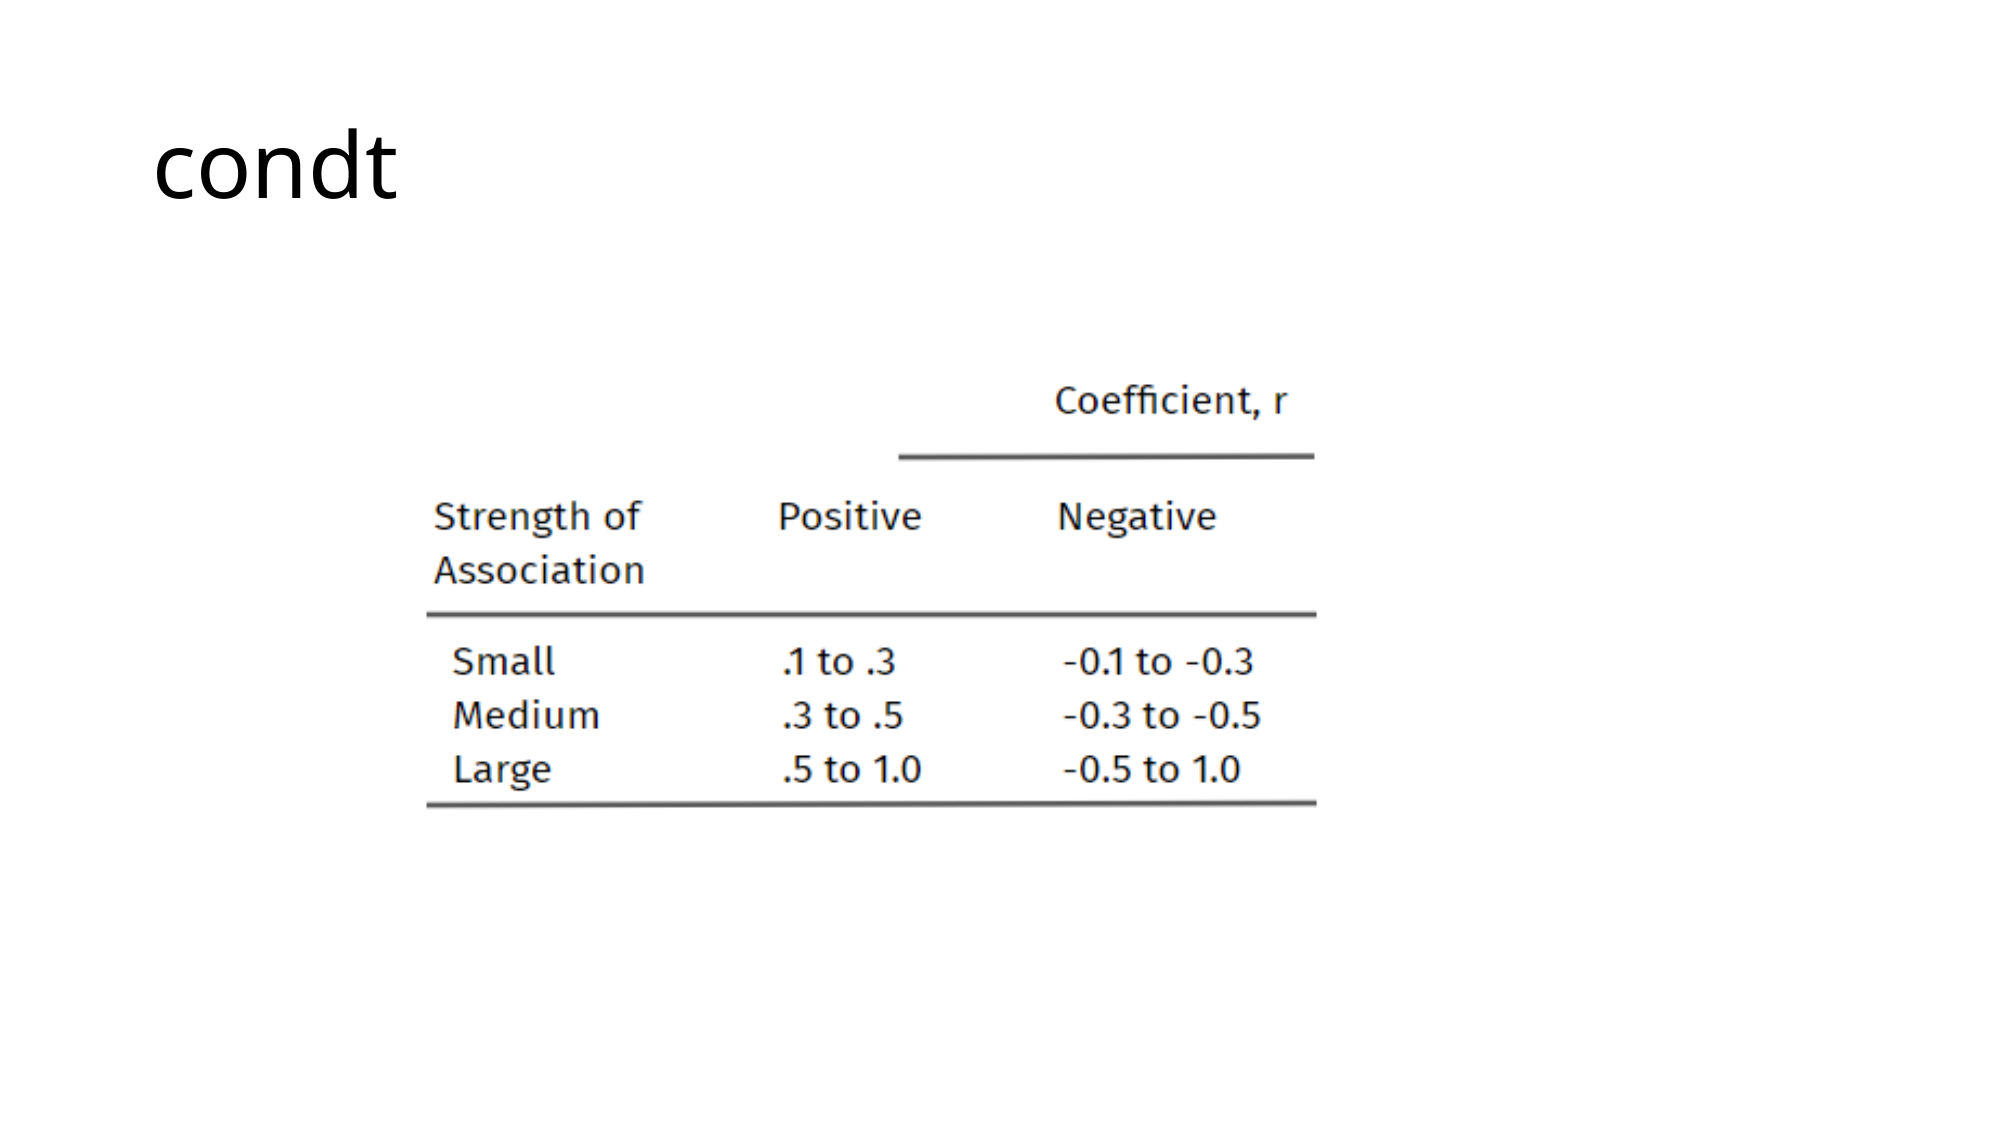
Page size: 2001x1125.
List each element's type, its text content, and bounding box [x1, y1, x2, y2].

title condt [137, 59, 1863, 278]
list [373, 350, 1354, 843]
